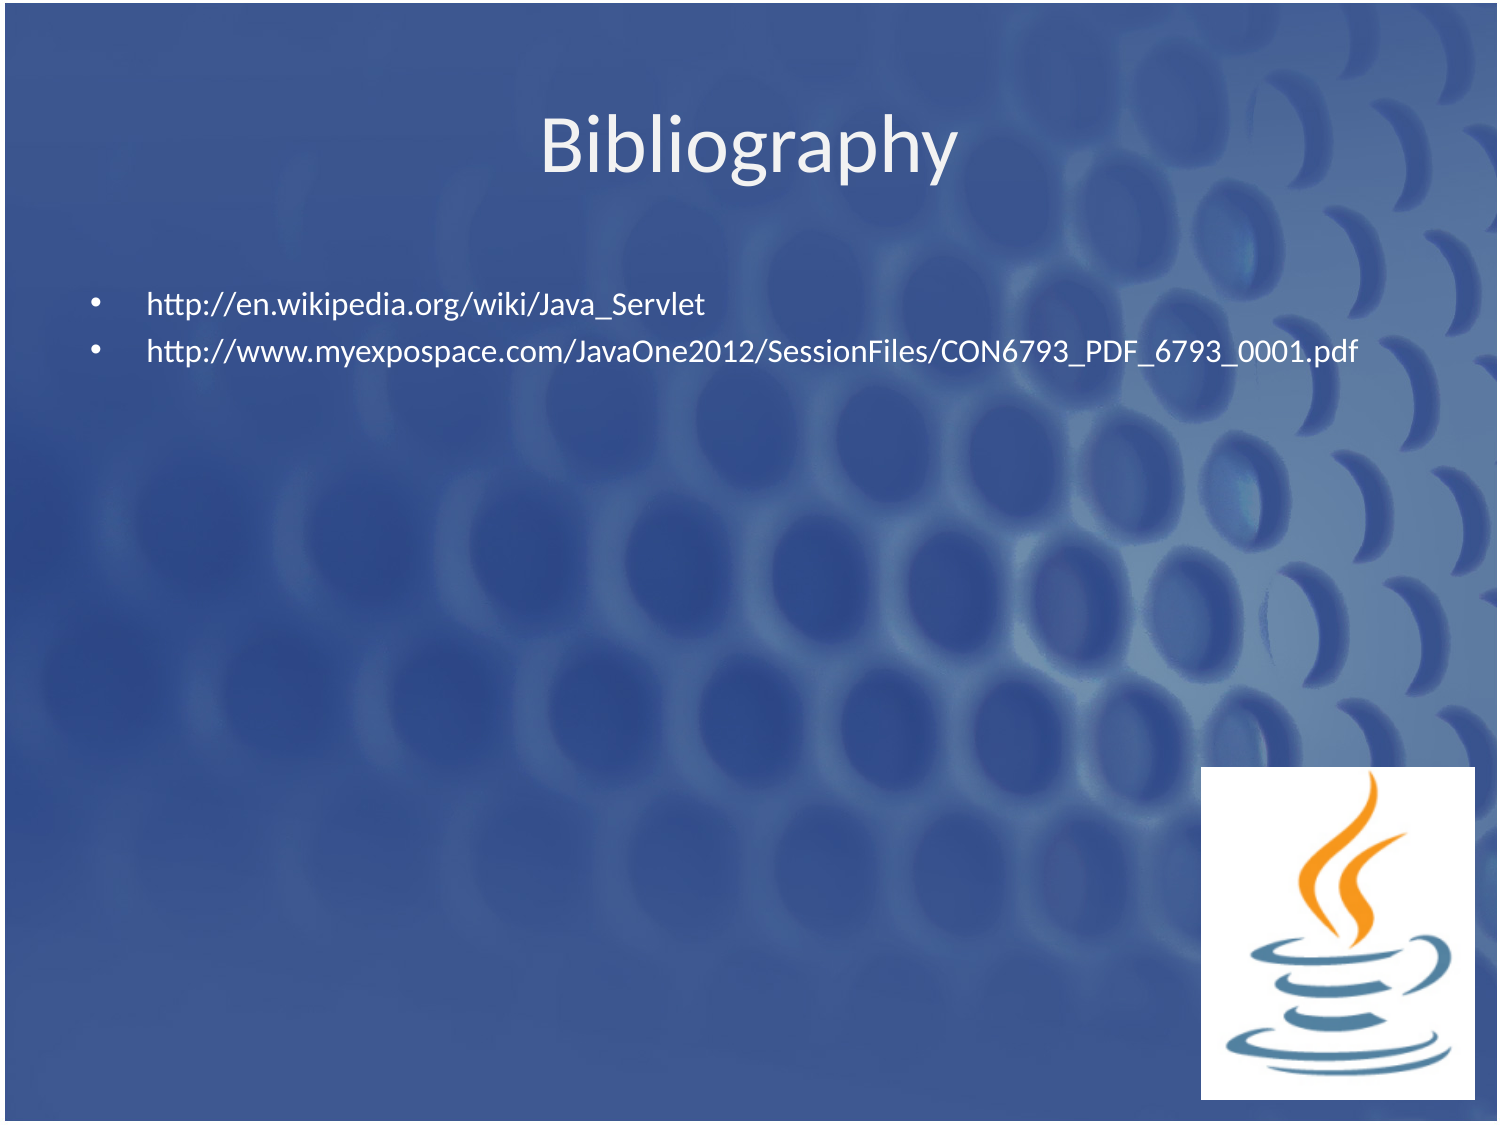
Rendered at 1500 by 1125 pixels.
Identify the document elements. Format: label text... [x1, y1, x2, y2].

title Bibliography [74, 44, 1426, 233]
list http://en.wikipedia.org/wiki/Java_Servlet http://www.myexpospace.com/JavaOne2012/SessionFiles/CON6793_PDF_6793_0001.pdf [74, 274, 1463, 1076]
picture [0, 0, 1500, 1125]
